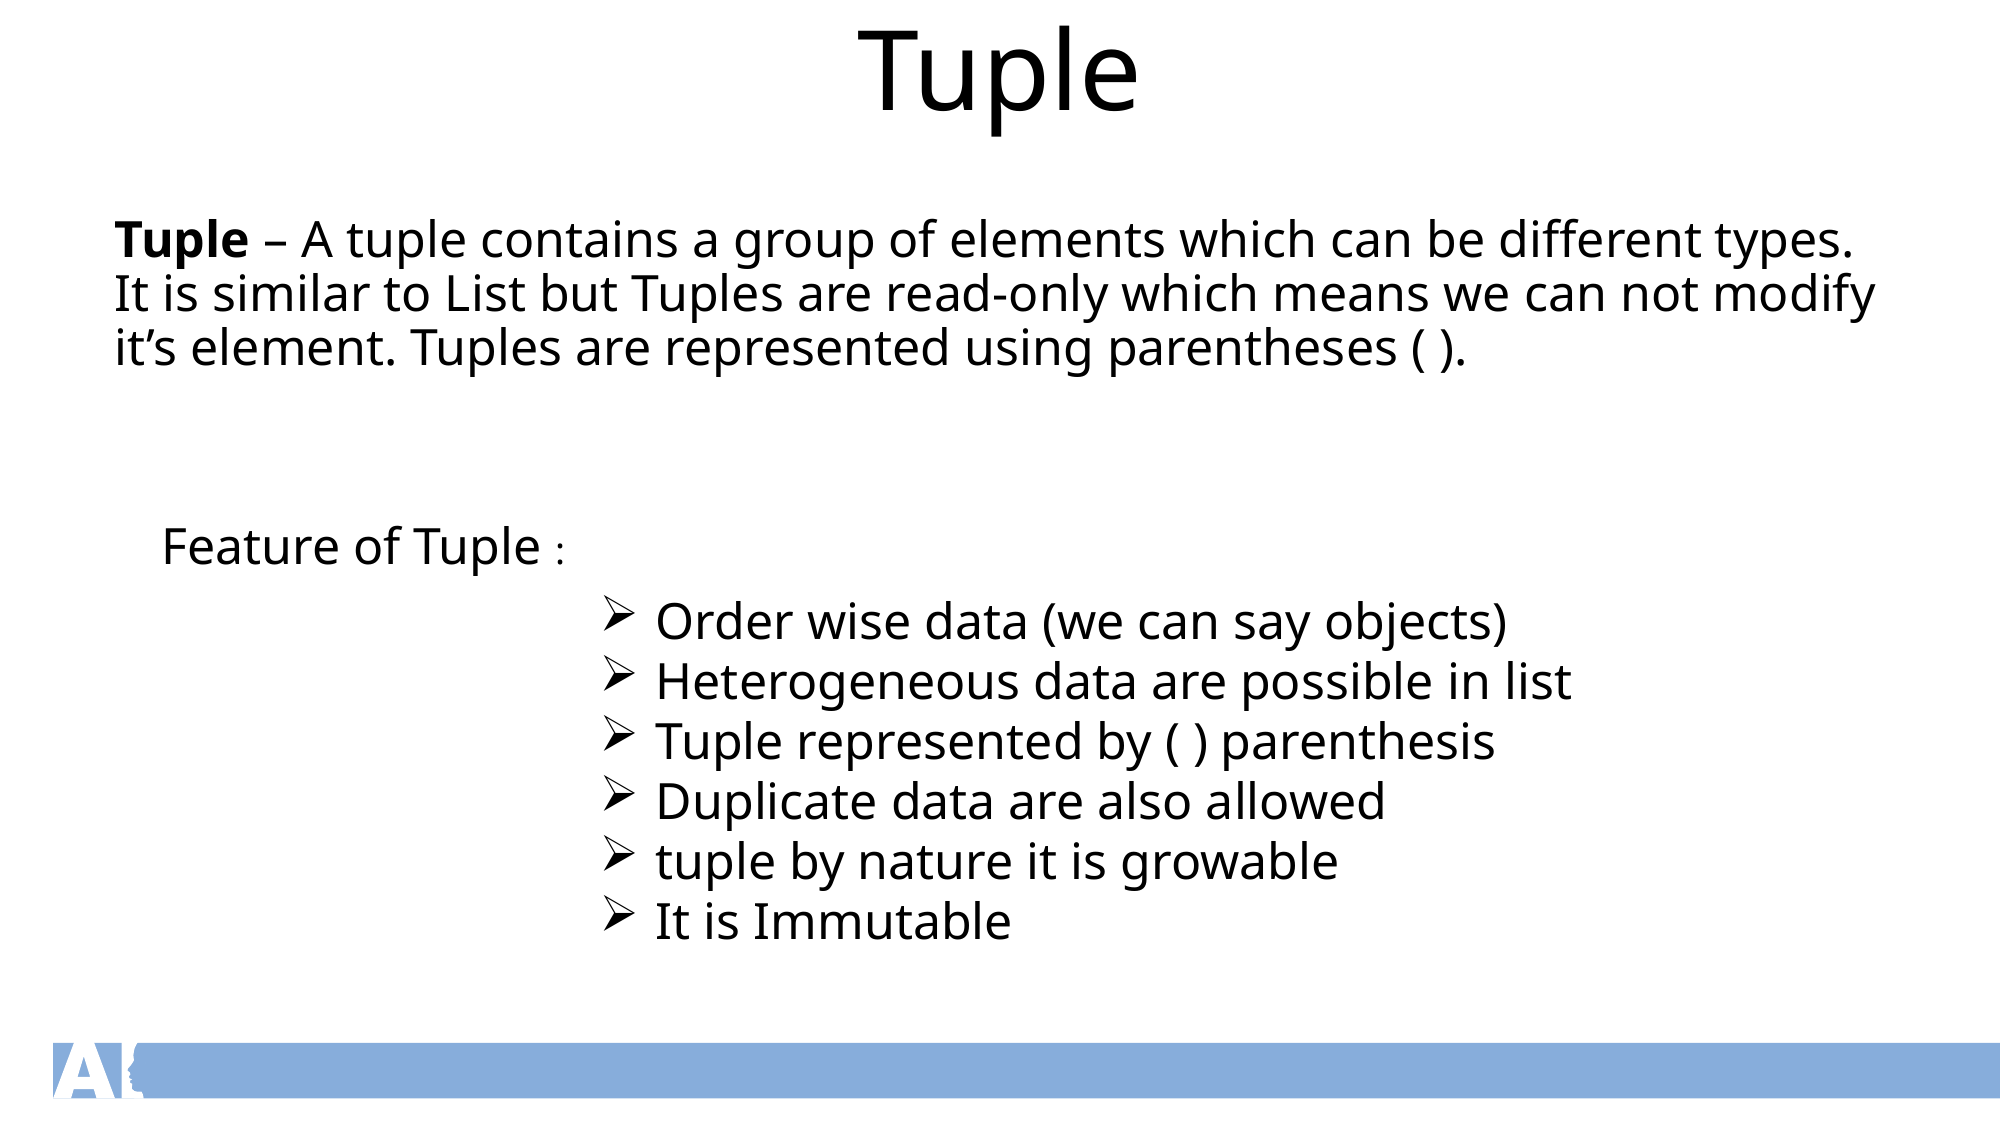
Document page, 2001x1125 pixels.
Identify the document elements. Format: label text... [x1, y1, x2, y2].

text_box Order wise data (we can say objects) Heterogeneous data are possible in list Tuple represented by ( ) parenthesis Duplicate data are also allowed tuple by nature it is growable It is Immutable [134, 582, 1639, 958]
text_box Feature of Tuple : [146, 506, 1146, 582]
